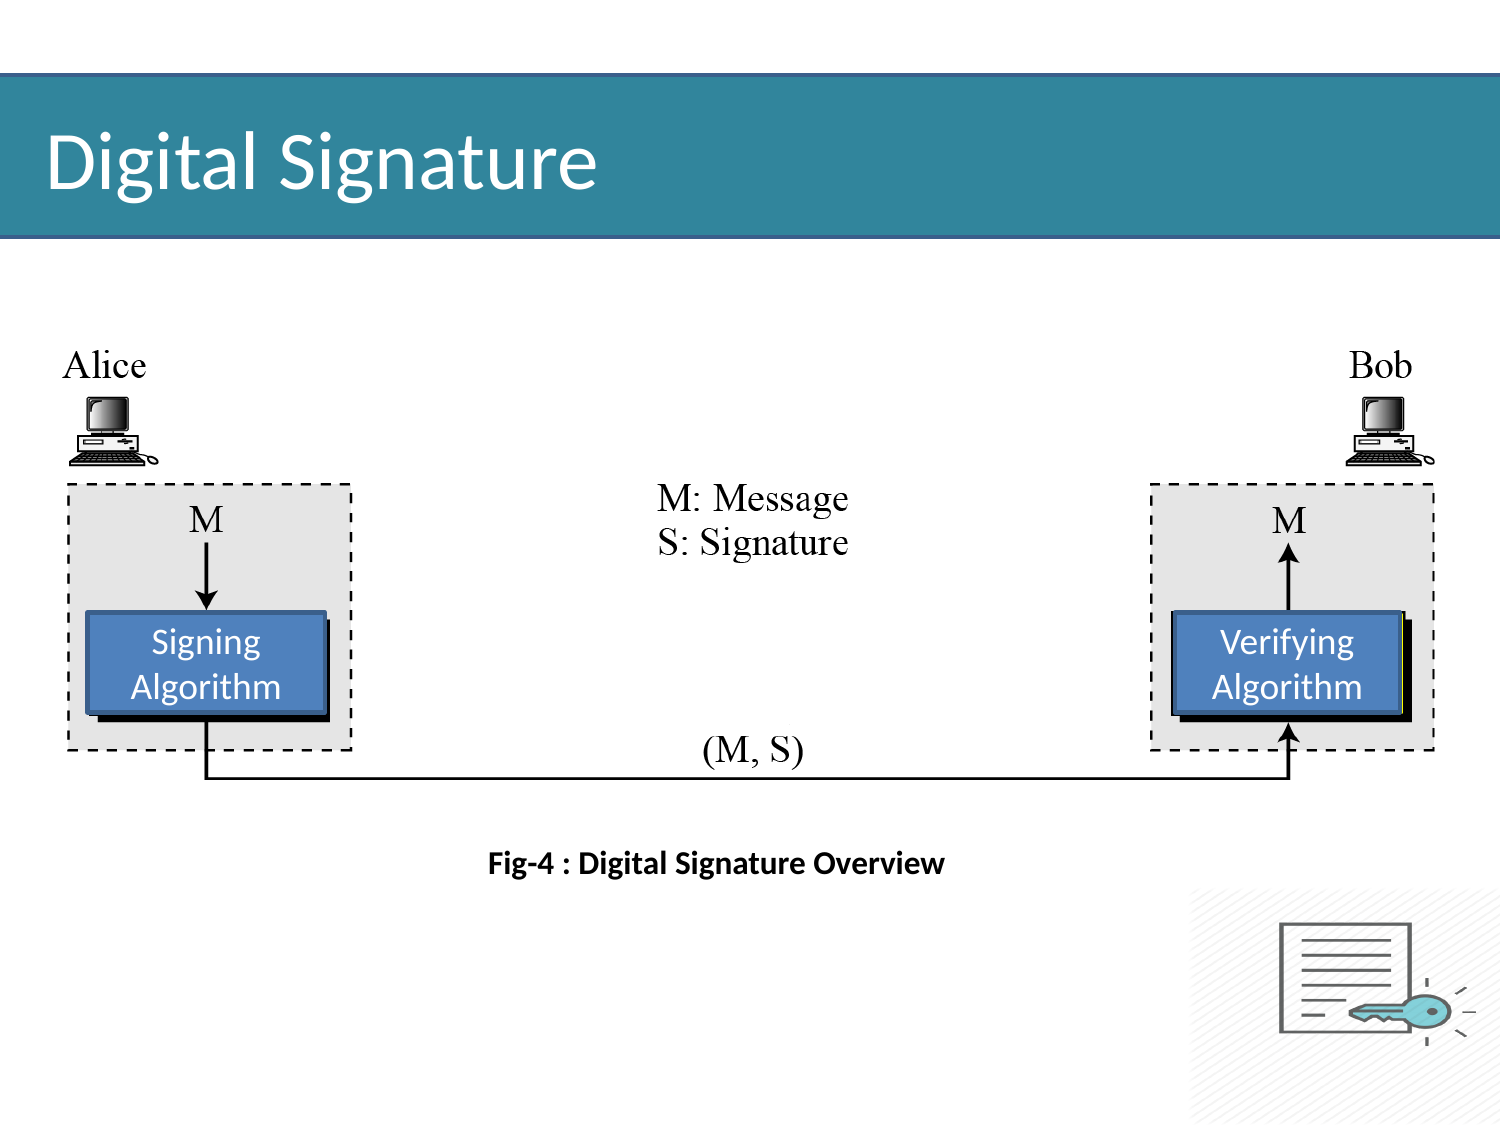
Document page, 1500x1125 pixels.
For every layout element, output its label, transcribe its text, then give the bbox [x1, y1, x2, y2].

picture [1187, 887, 1500, 1125]
text_box Digital Signature [0, 73, 1500, 239]
picture [62, 345, 1436, 780]
text_box Fig-4 : Digital Signature Overview [473, 834, 961, 889]
